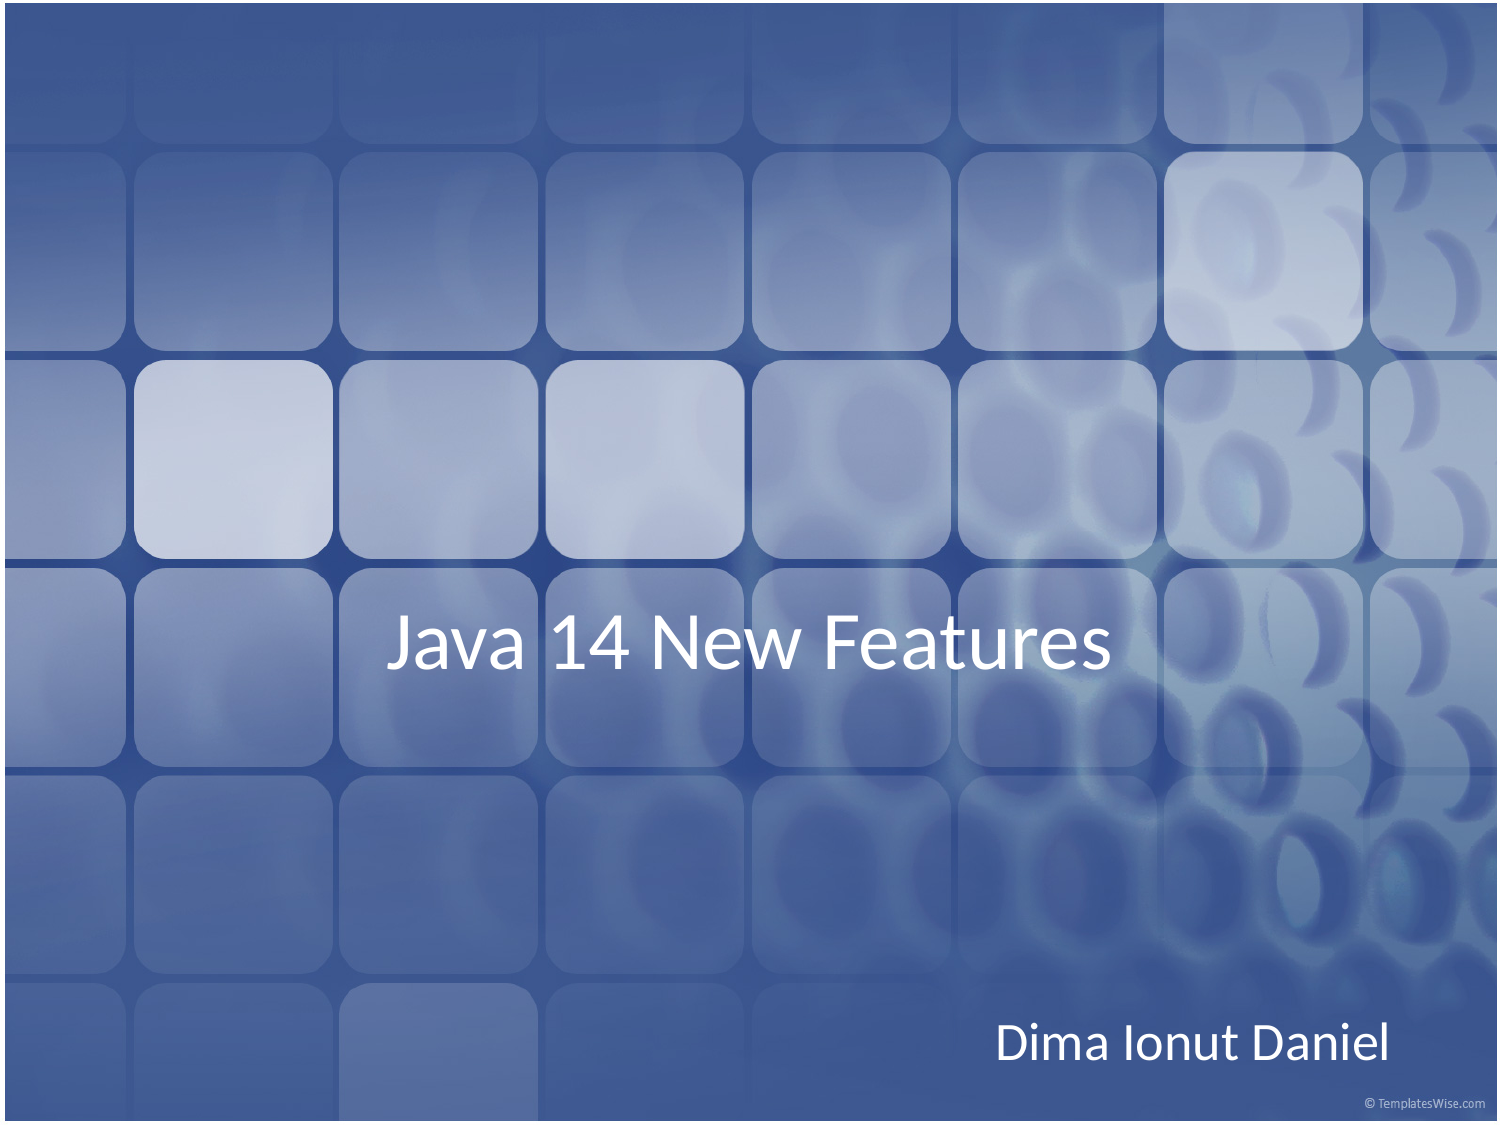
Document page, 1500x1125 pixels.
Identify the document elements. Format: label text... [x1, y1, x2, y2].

picture [0, 0, 1500, 1125]
subtitle Dima Ionut Daniel [937, 998, 1451, 1101]
title Java 14 New Features [112, 553, 1388, 720]
